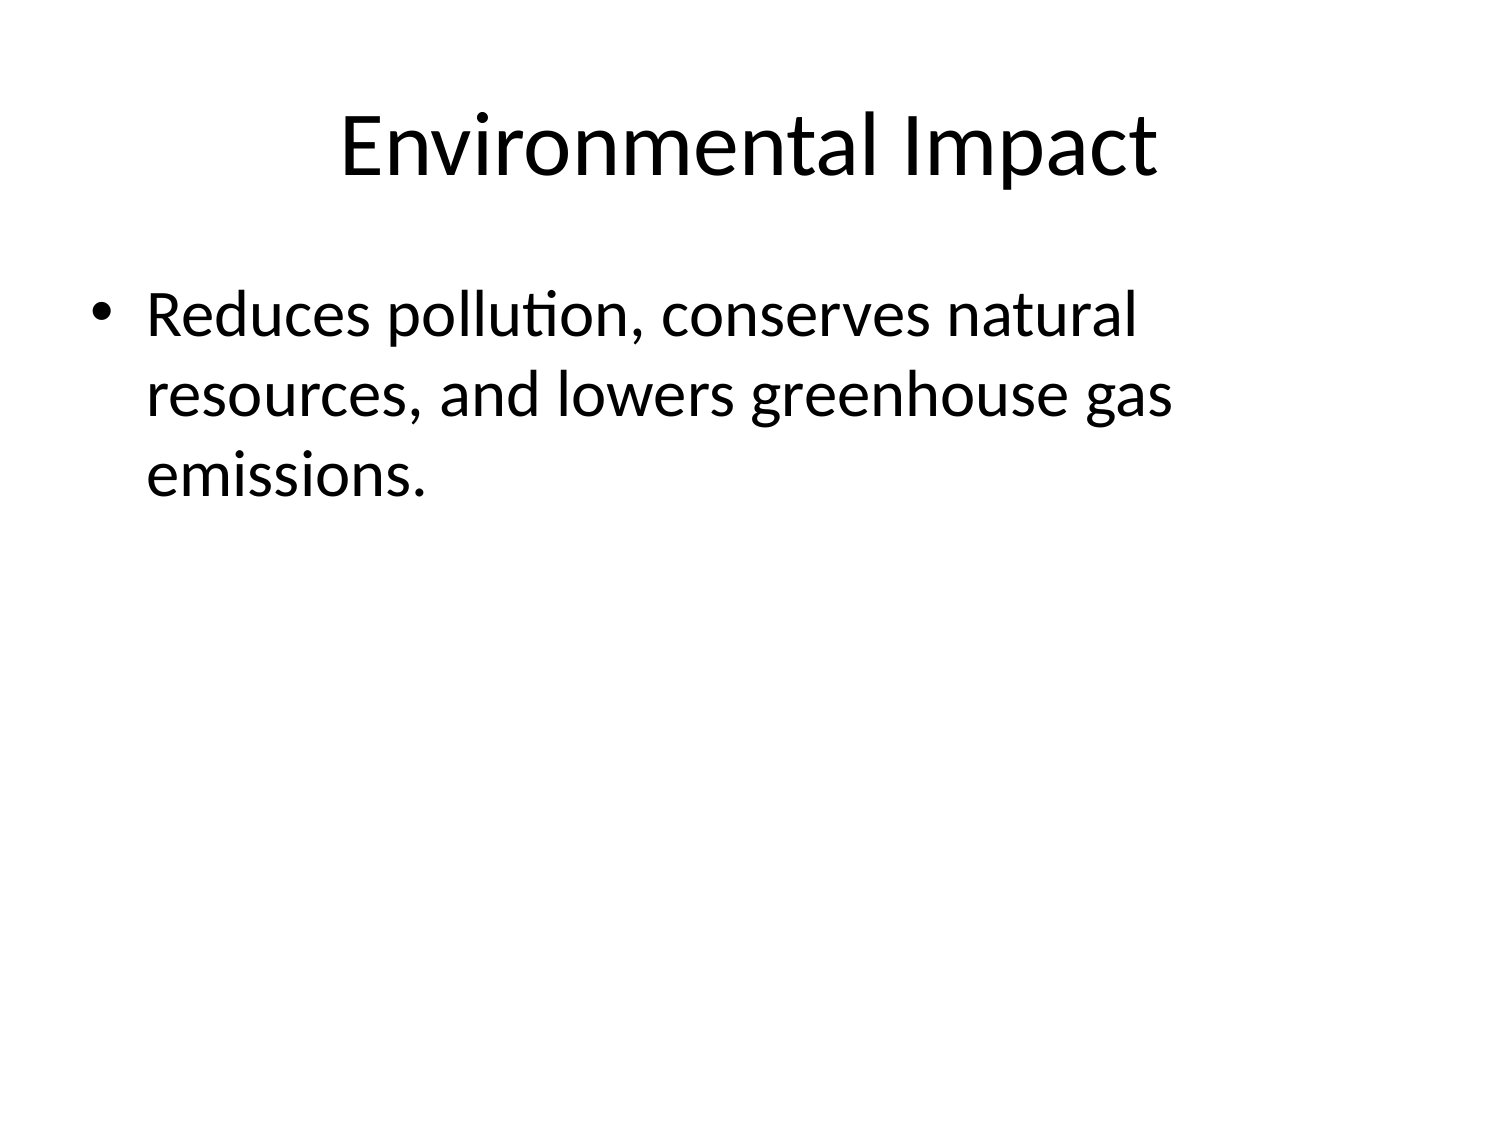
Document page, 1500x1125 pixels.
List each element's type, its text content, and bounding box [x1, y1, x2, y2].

title Environmental Impact [75, 45, 1425, 233]
list Reduces pollution, conserves natural resources, and lowers greenhouse gas emissions. [75, 262, 1425, 1005]
